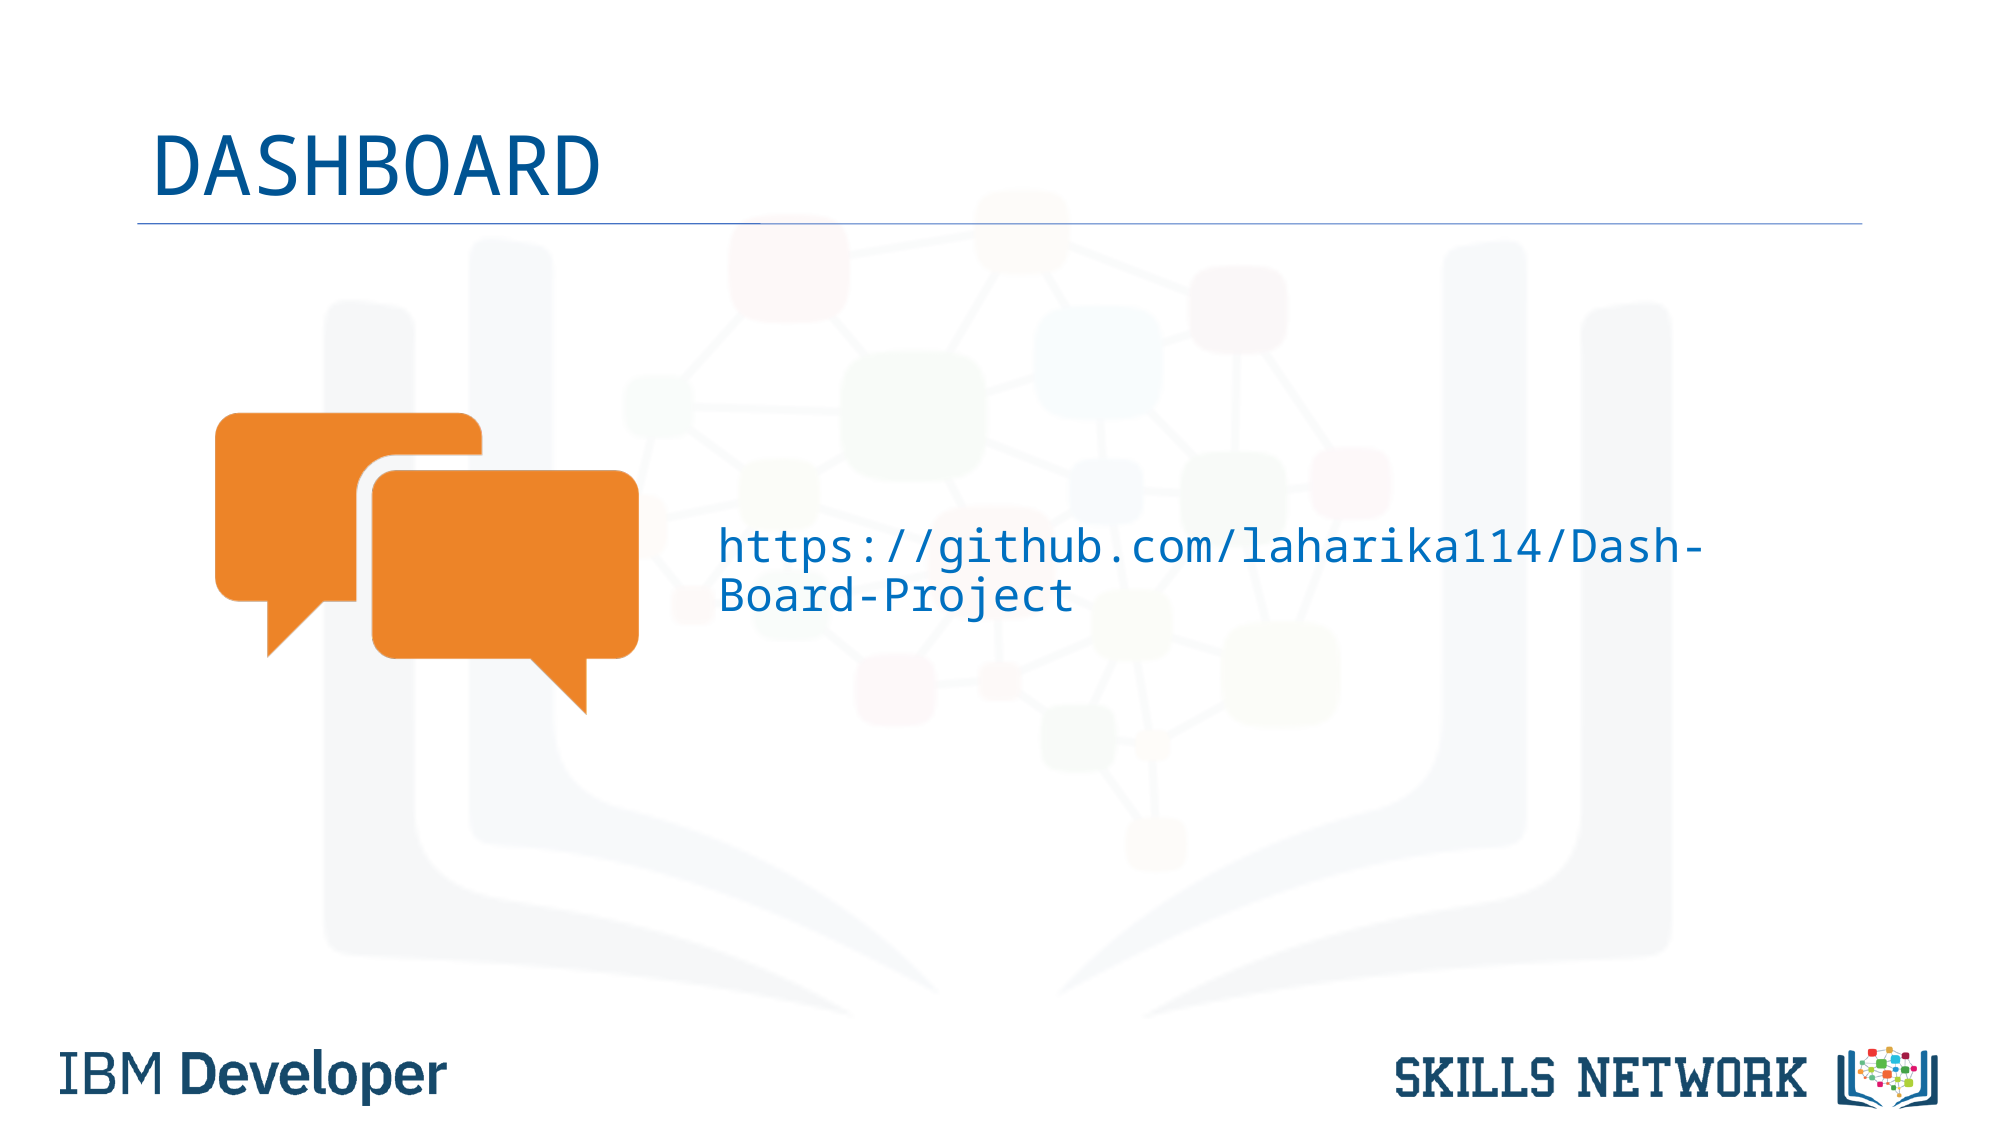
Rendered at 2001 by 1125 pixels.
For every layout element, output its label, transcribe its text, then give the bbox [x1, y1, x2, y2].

list https://github.com/laharika114/Dash-Board-Project [702, 515, 1863, 937]
picture [176, 311, 678, 813]
picture [55, 1045, 459, 1108]
picture [1390, 1045, 1945, 1111]
title DASHBOARD [137, 59, 1863, 278]
